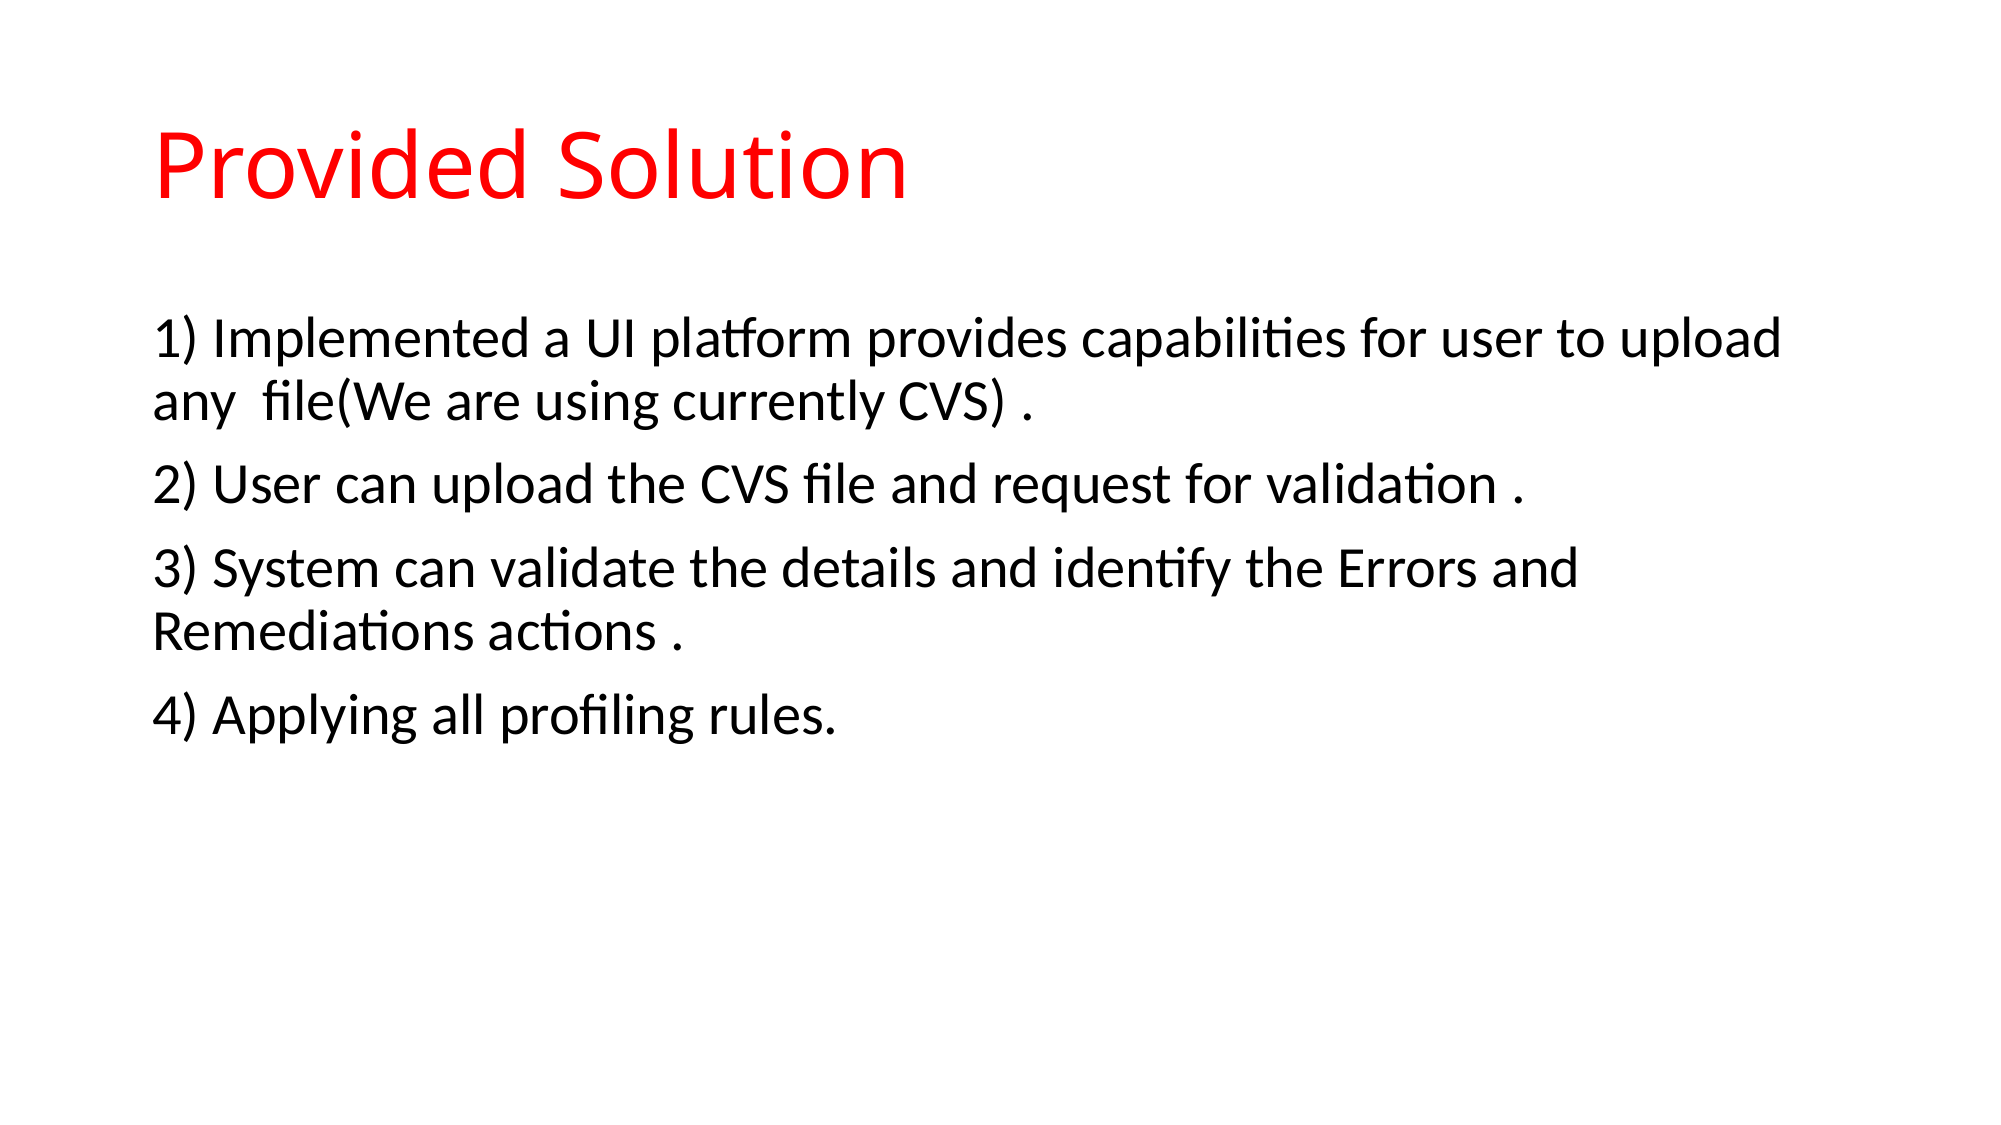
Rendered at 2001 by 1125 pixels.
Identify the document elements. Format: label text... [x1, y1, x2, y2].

list 1) Implemented a UI platform provides capabilities for user to upload any file(We are using currently CVS) . 2) User can upload the CVS file and request for validation . 3) System can validate the details and identify the Errors and Remediations actions . 4) Applying all profiling rules. [137, 299, 1863, 1014]
title Provided Solution [137, 59, 1863, 278]
